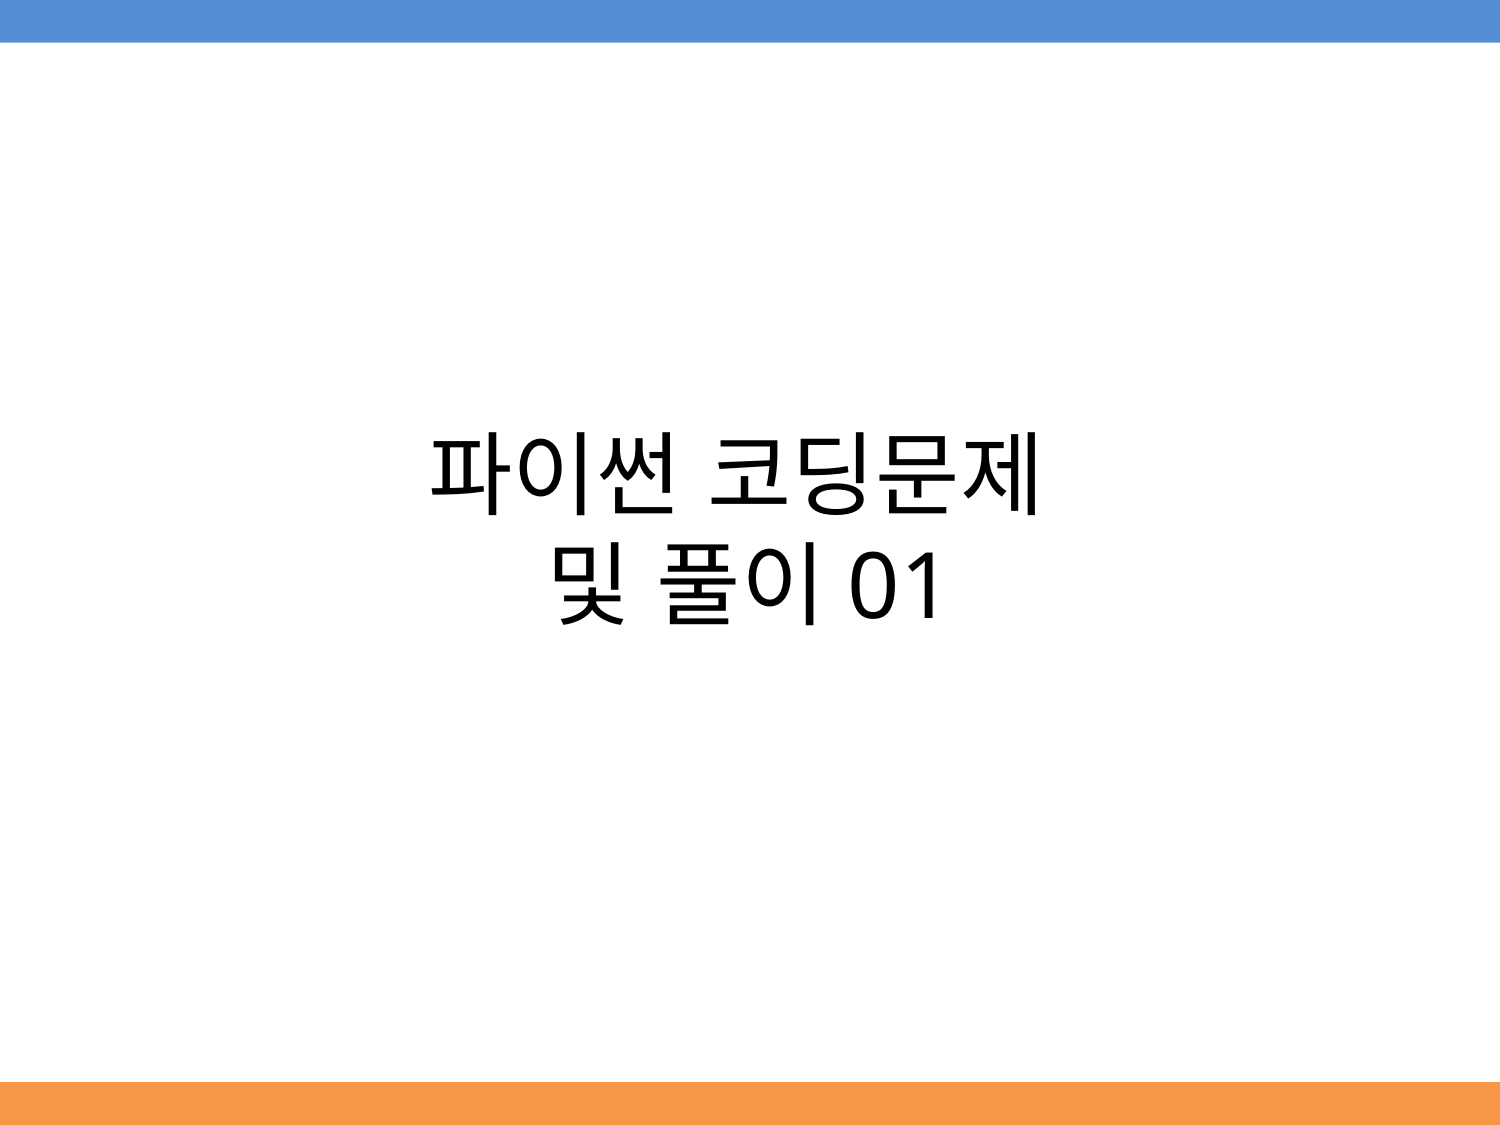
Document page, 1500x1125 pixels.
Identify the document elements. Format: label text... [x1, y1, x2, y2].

title 파이썬 코딩문제 및 풀이01 [112, 278, 1388, 776]
